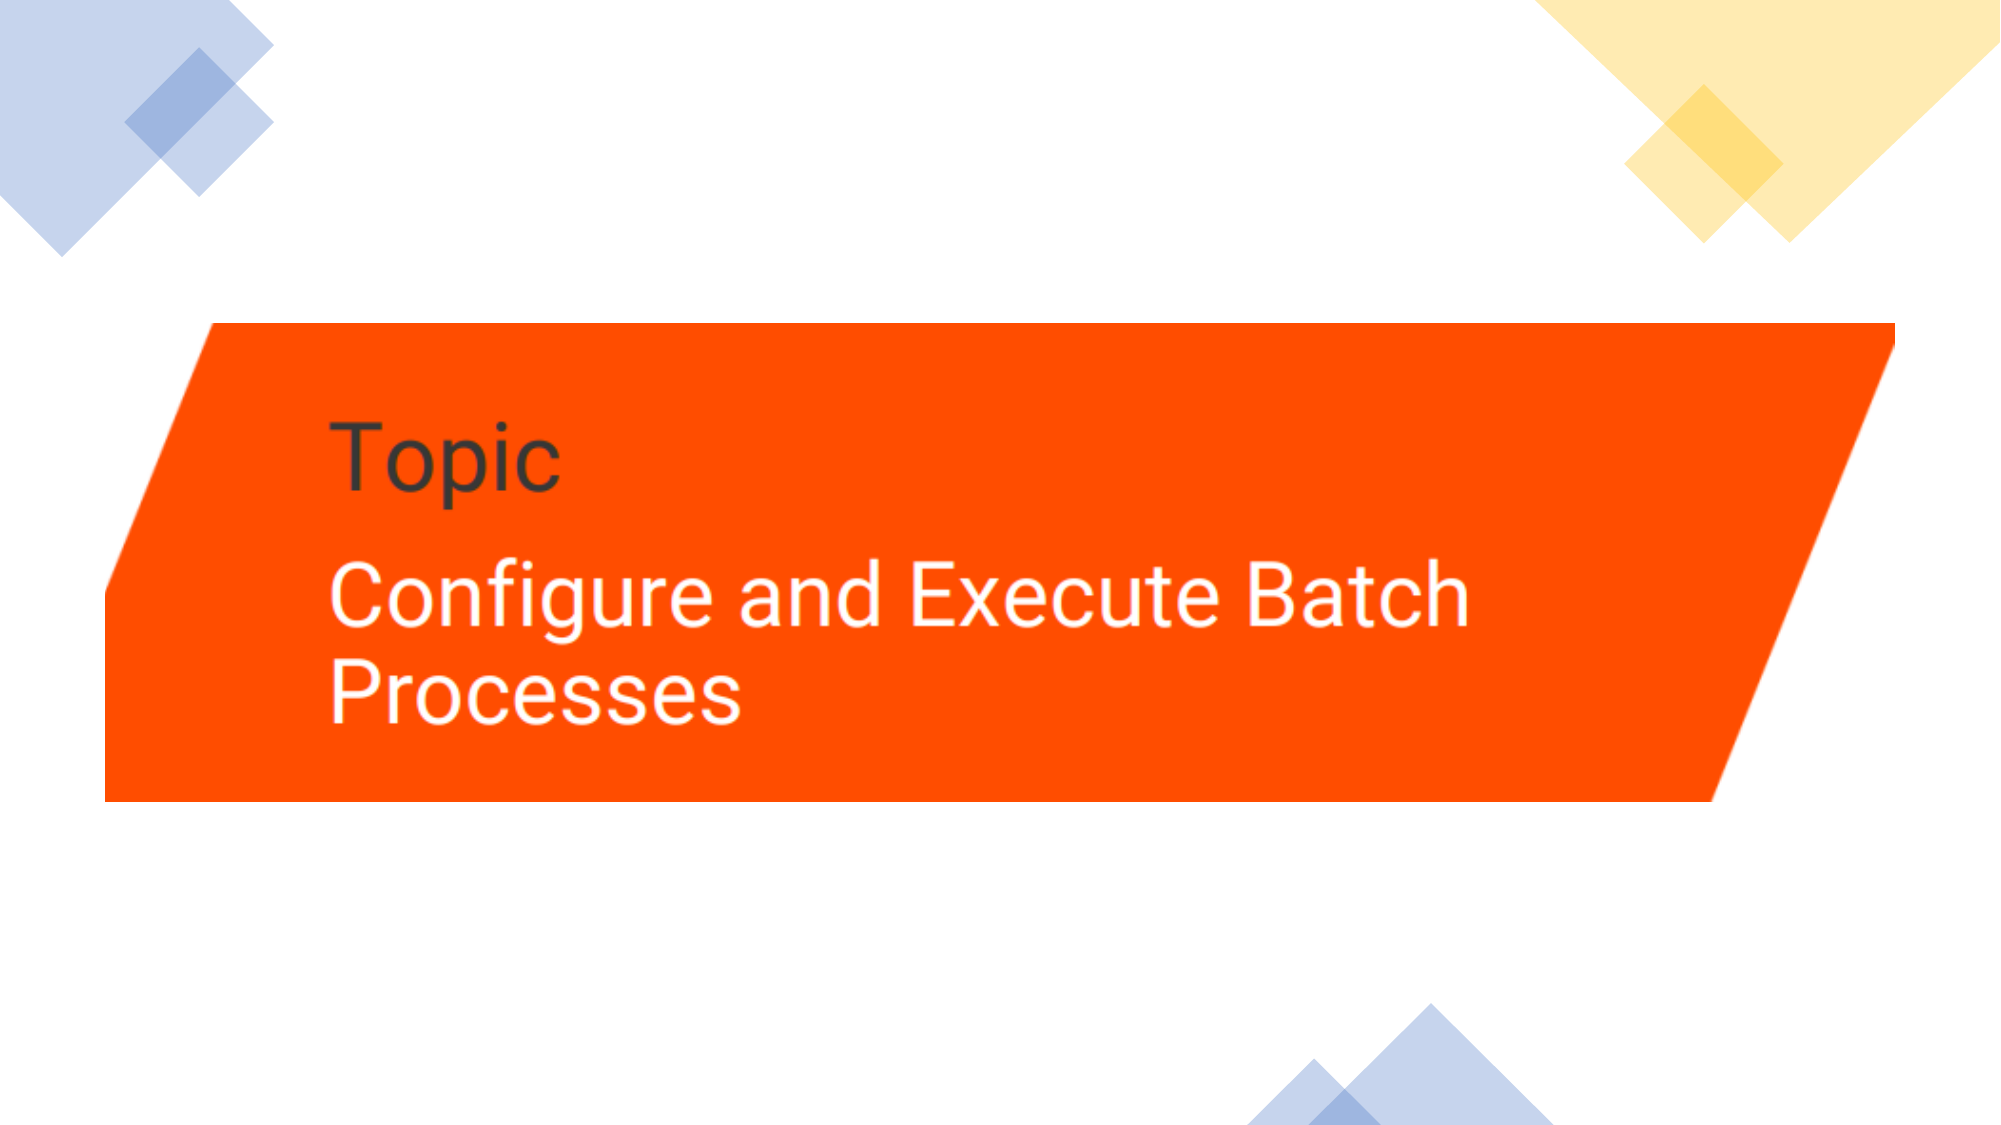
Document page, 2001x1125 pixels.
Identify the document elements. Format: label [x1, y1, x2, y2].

text_box [1345, 1001, 1556, 1125]
text_box [1245, 1057, 1383, 1125]
text_box [0, 0, 2000, 1125]
text_box [0, 0, 276, 259]
text_box [1533, 0, 2000, 245]
picture [105, 323, 1895, 802]
text_box [122, 45, 276, 199]
text_box [1622, 124, 1746, 245]
